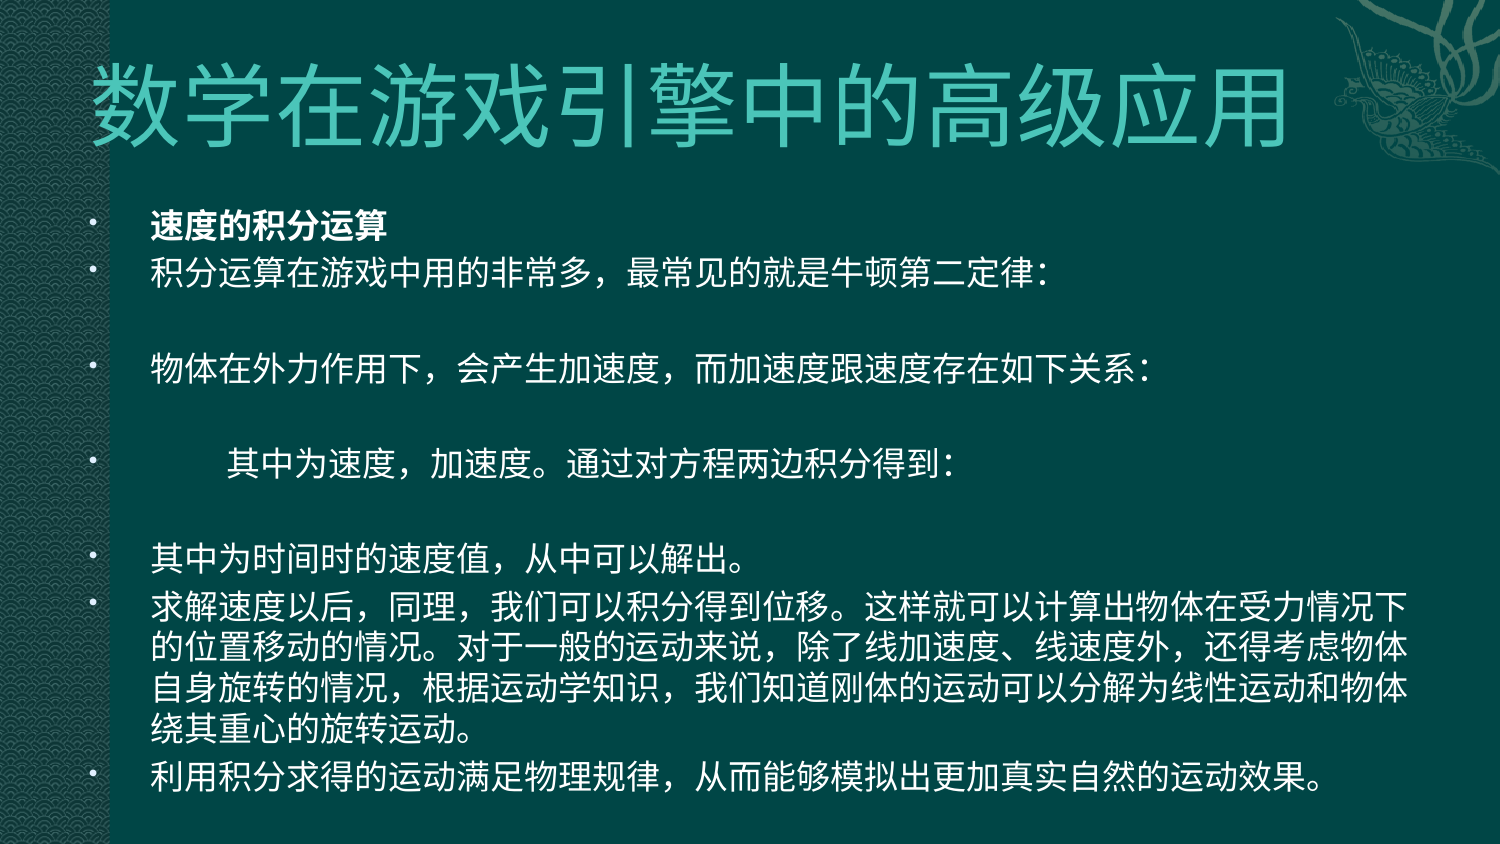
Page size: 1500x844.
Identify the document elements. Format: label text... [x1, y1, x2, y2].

picture [0, 0, 110, 844]
title 数学在游戏引擎中的高级应用 [75, 33, 1351, 175]
